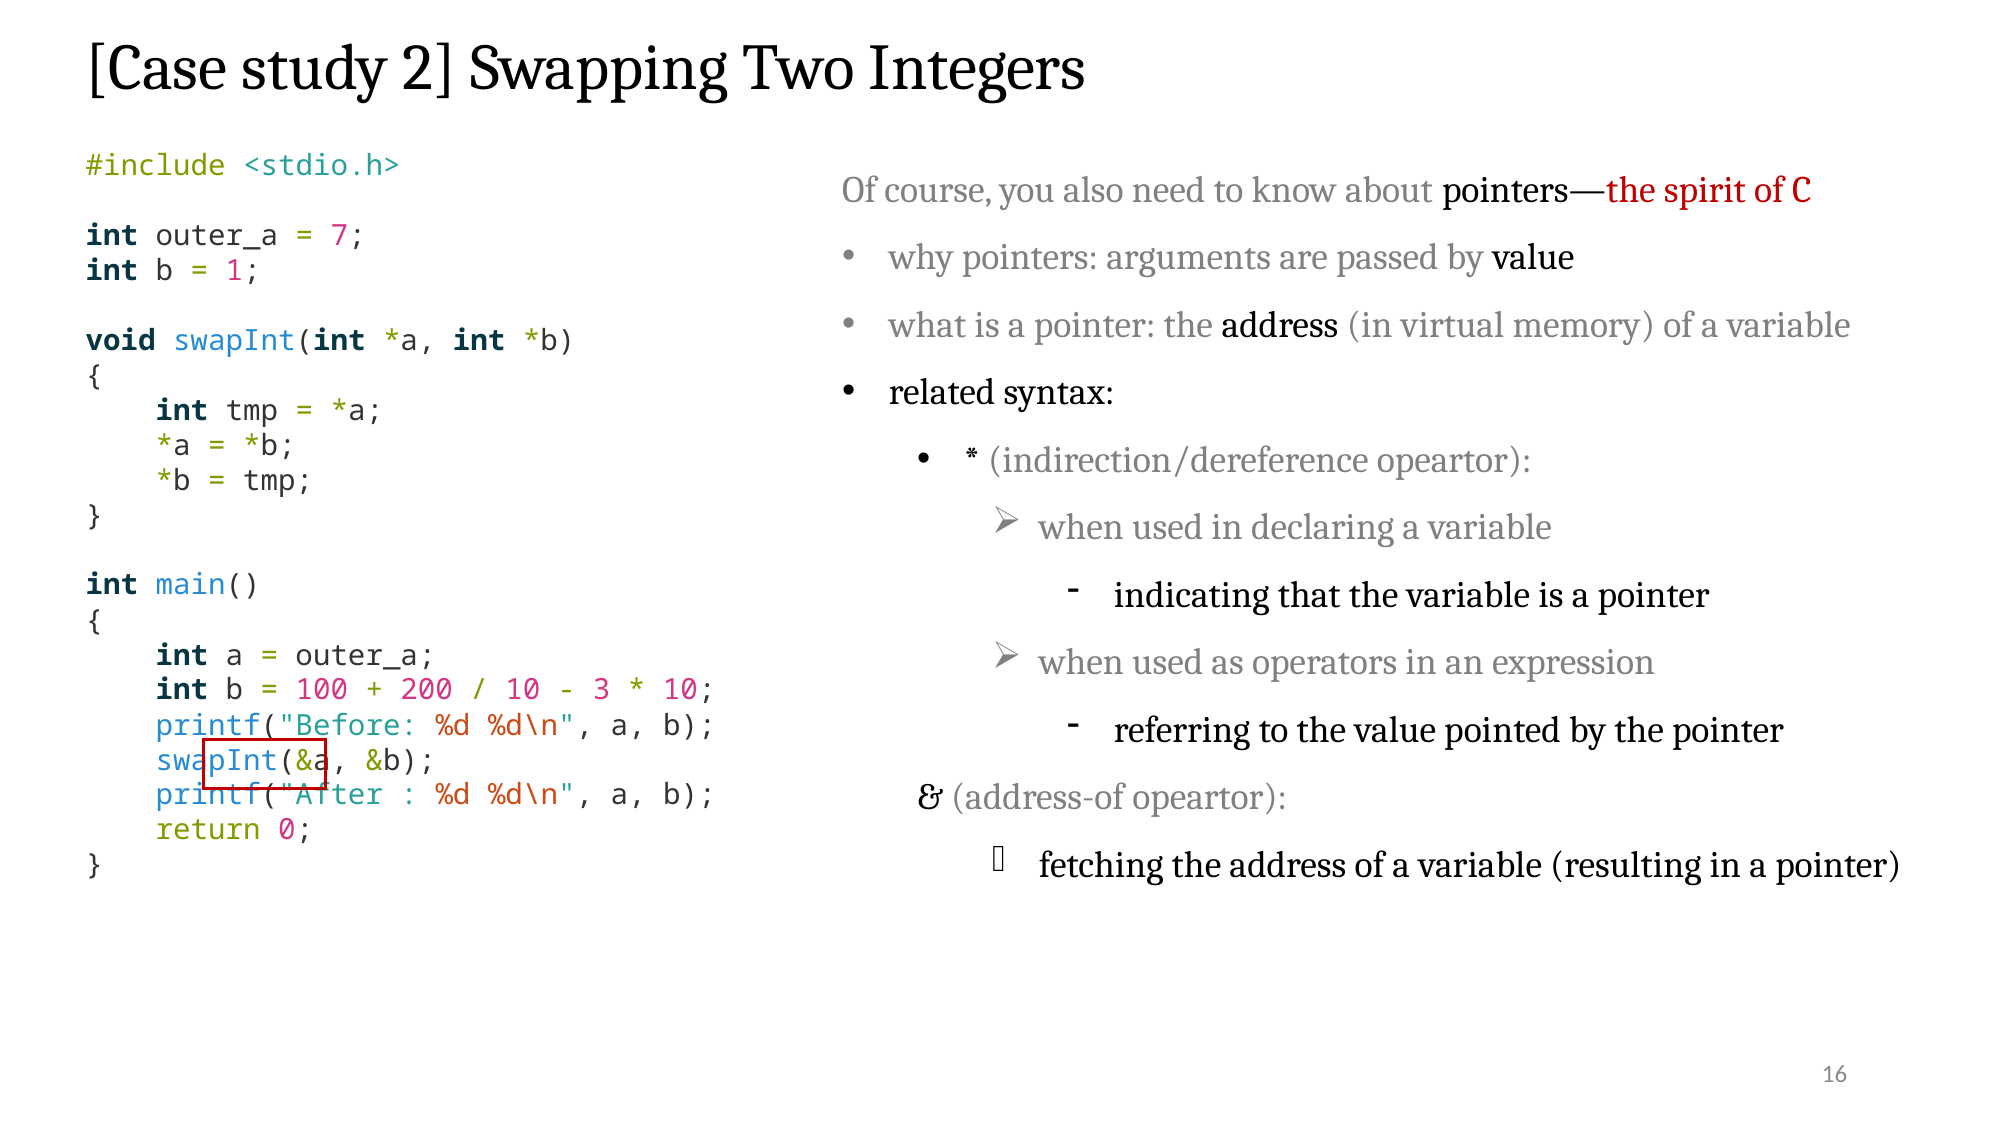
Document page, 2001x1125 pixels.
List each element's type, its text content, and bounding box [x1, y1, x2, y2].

text_box [202, 738, 327, 789]
slide_number 16 [1412, 1042, 1863, 1103]
text_box Of course, you also need to know about pointers—the spirit of C why pointers: arguments are passed by value what is a pointer: the address (in virtual memory) of a variable related syntax: * (indirection/dereference opeartor): when used in declaring a variable indicating that the variable is a pointer when used as operators in an expression referring to the value pointed by the pointer & (address-of opeartor): fetching the address of a variable (resulting in a pointer) [827, 134, 2000, 892]
text_box #include <stdio.h> int outer_a = 7; int b = 1; void swapInt(int *a, int *b) { int tmp = *a; *a = *b; *b = tmp; } int main() { int a = outer_a; int b = 100 + 200 / 10 - 3 * 10; printf("Before: %d %d\n", a, b); swapInt(&a, &b); printf("After : %d %d\n", a, b); return 0; } [70, 139, 757, 888]
text_box [Case study 2] Swapping Two Integers [70, 23, 1119, 114]
